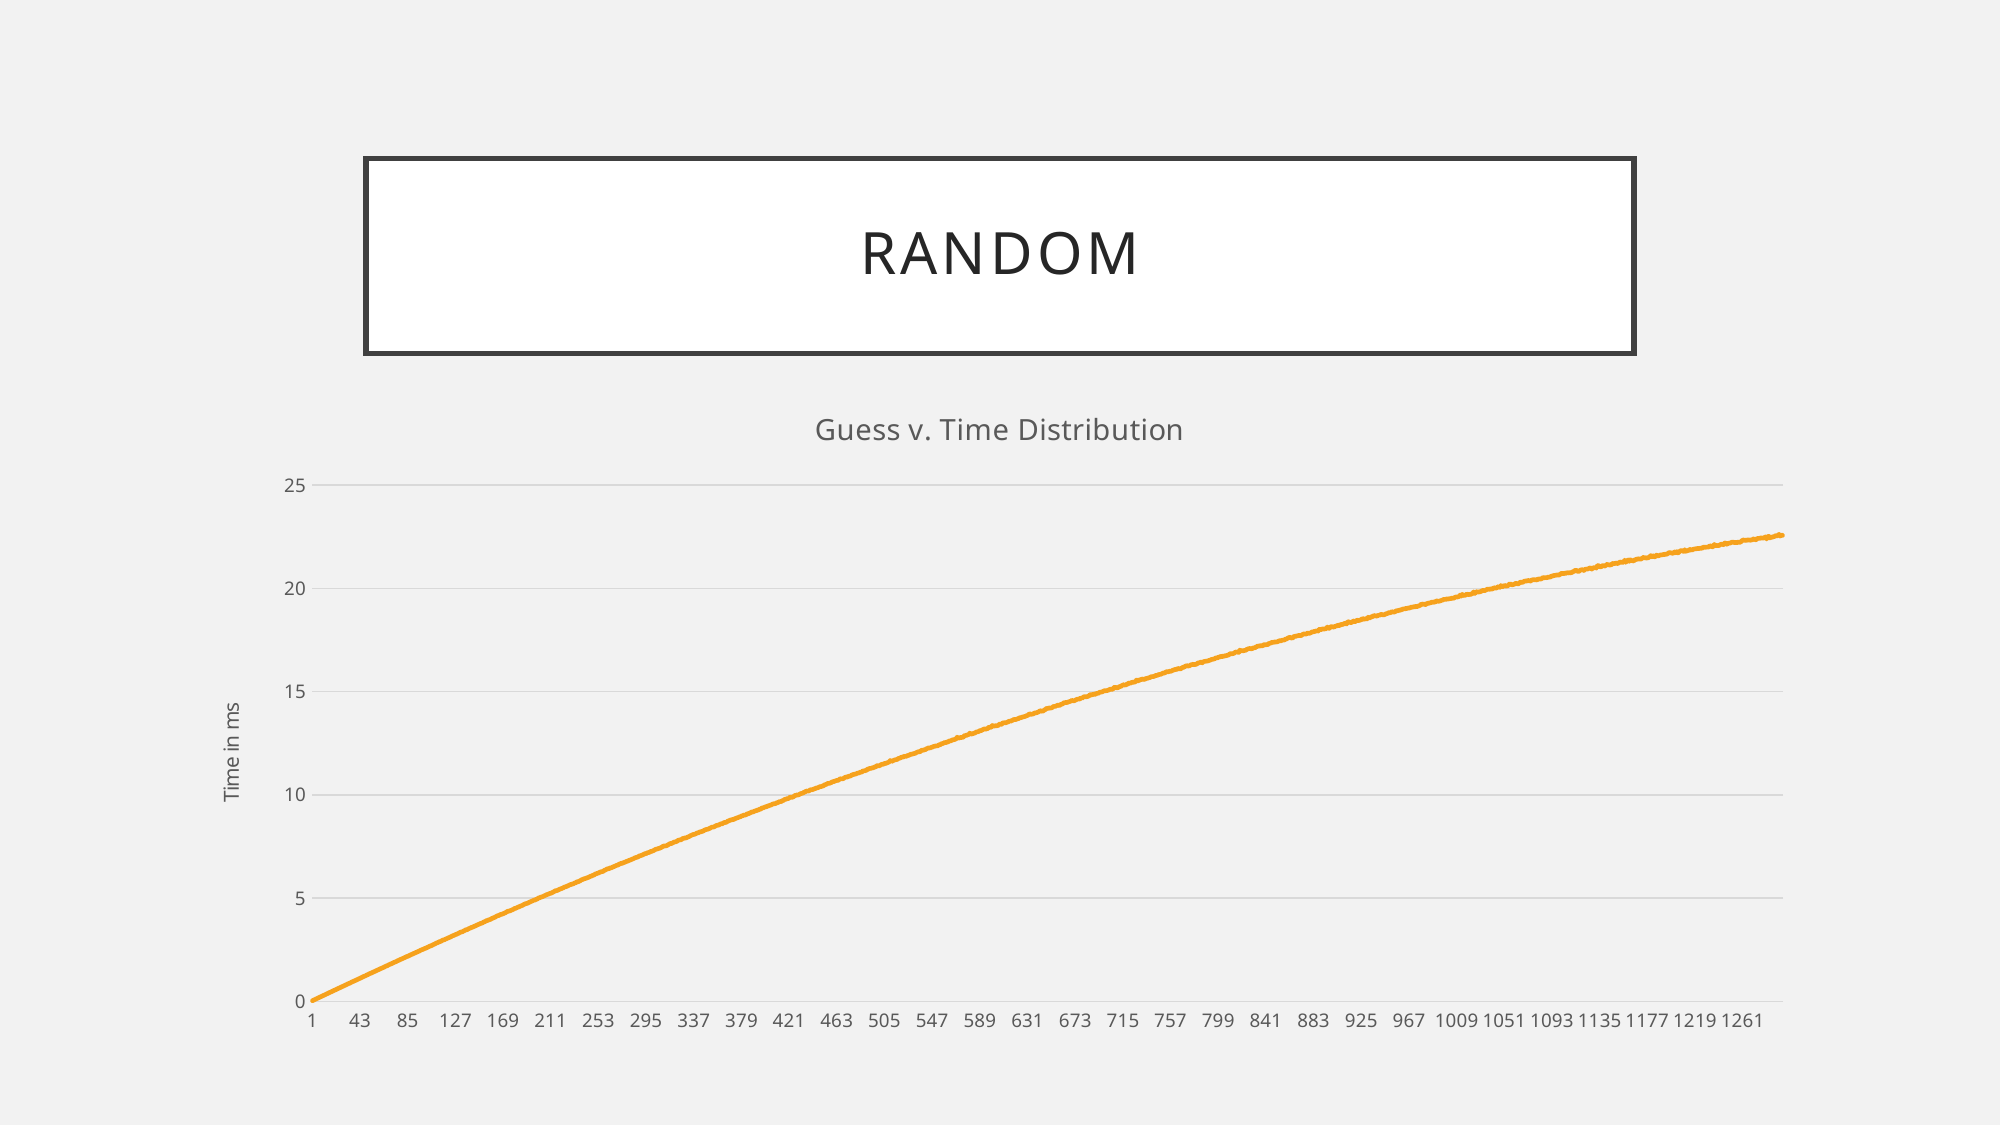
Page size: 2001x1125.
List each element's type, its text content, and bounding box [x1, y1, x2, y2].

chart [184, 378, 1816, 1048]
title Random [363, 156, 1637, 356]
